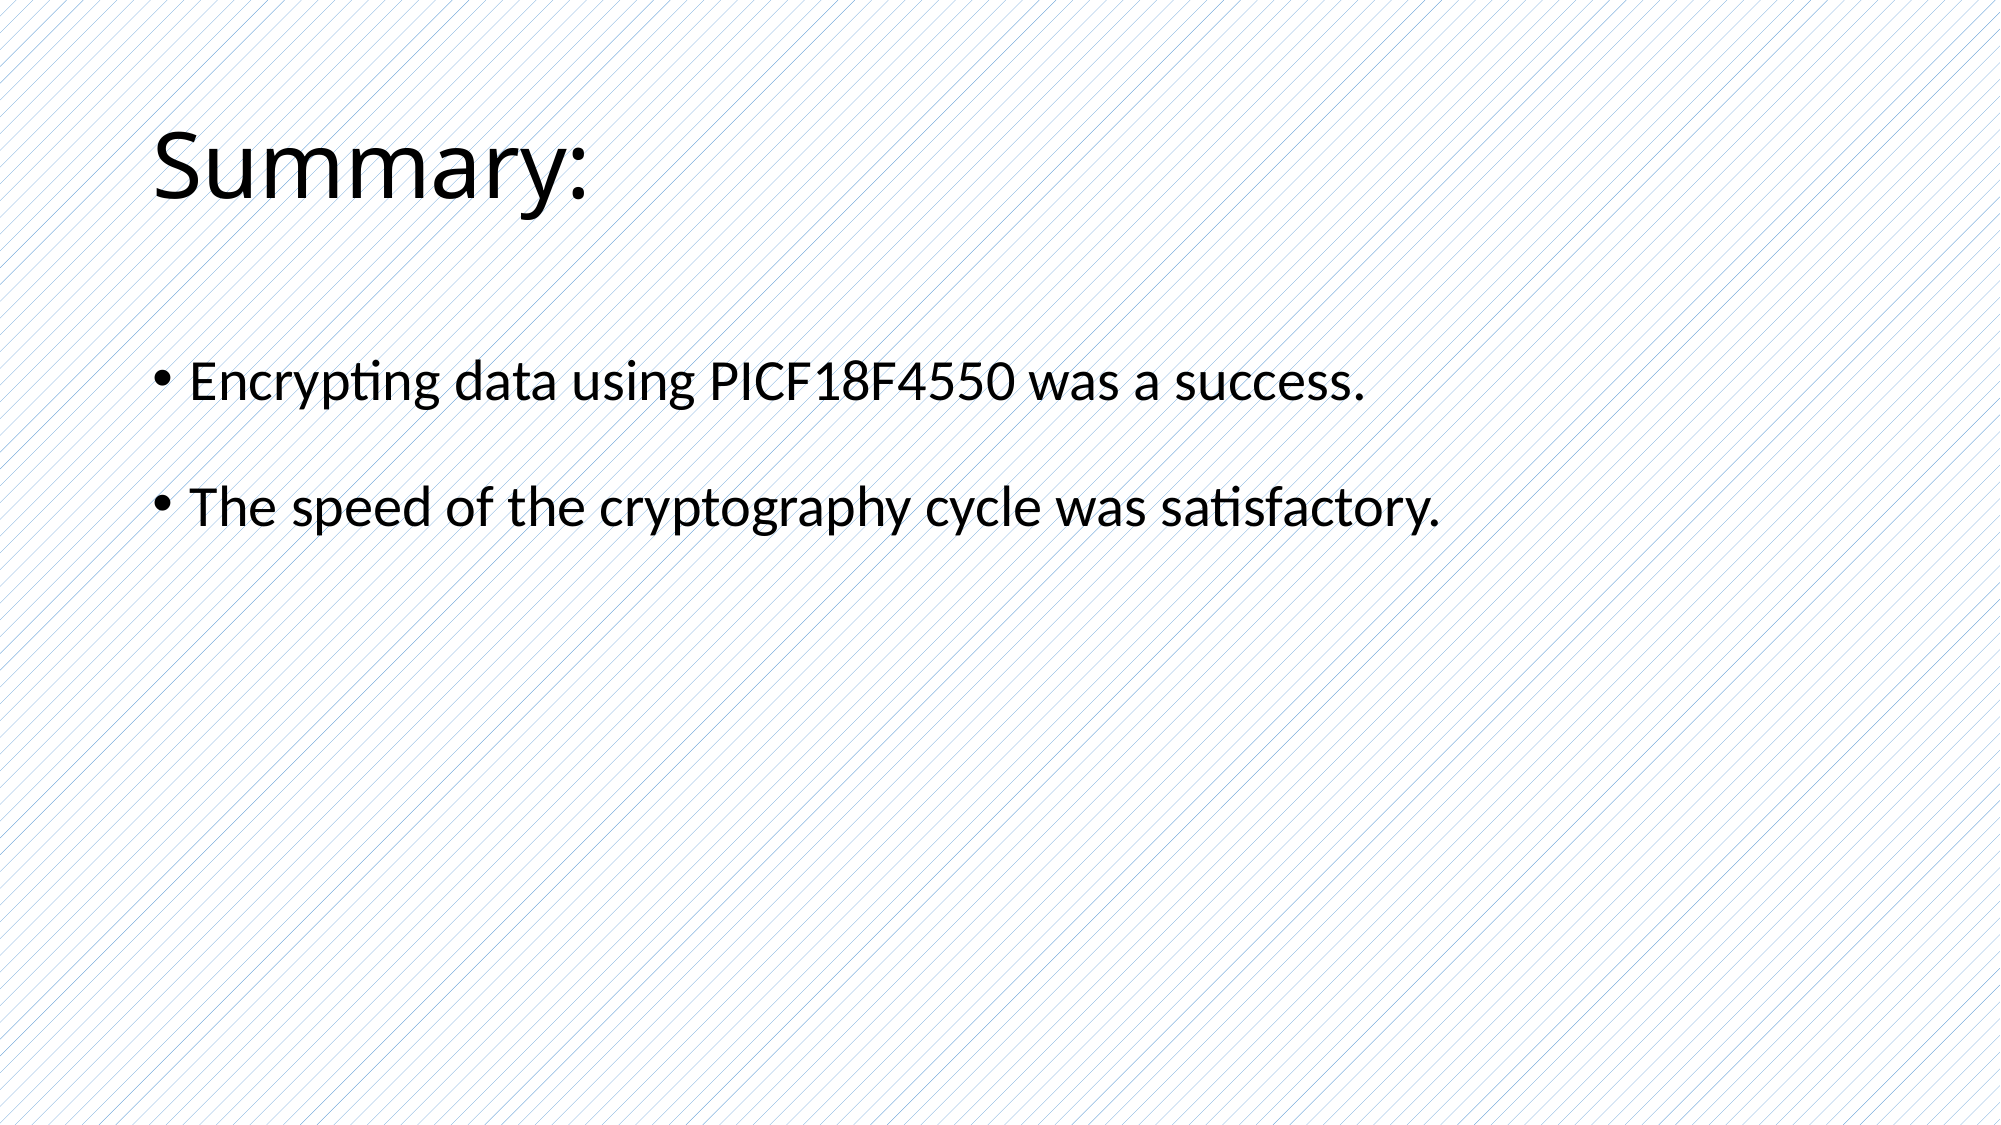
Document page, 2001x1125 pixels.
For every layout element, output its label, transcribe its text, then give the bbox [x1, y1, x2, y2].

title Summary: [137, 59, 1863, 278]
list Encrypting data using PICF18F4550 was a success. The speed of the cryptography cycle was satisfactory. [137, 299, 1863, 1014]
